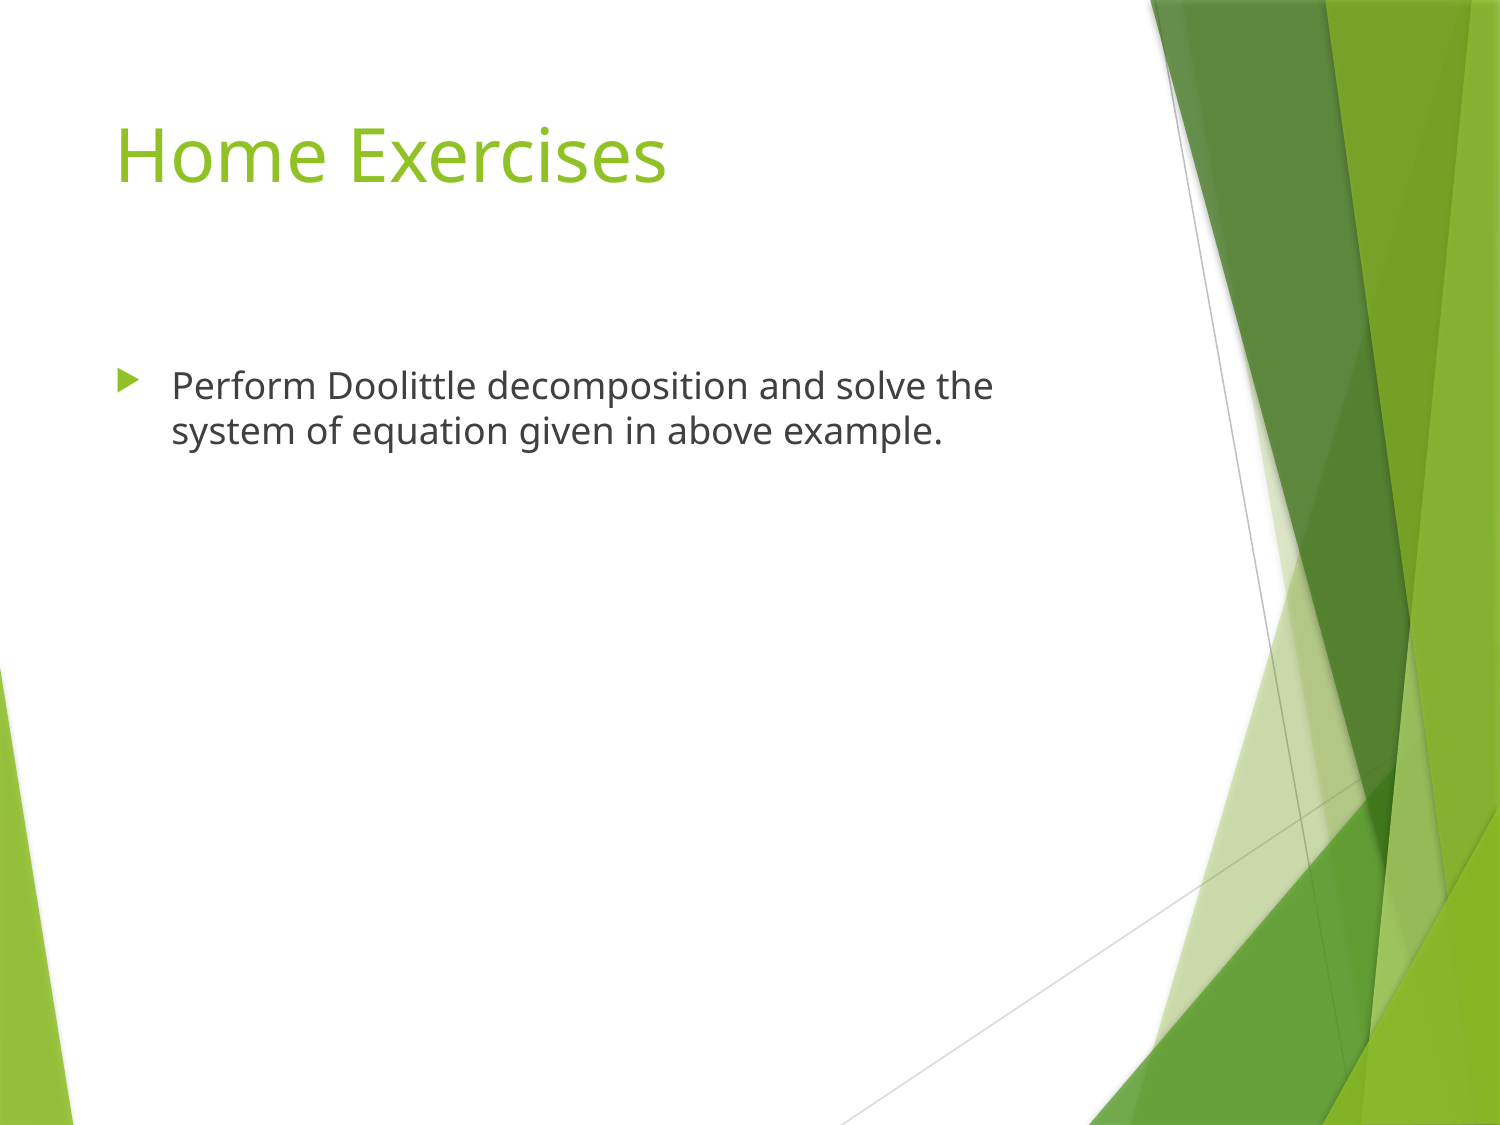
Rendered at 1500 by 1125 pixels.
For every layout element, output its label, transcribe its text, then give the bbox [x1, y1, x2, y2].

list Perform Doolittle decomposition and solve the system of equation given in above example. [99, 354, 1142, 500]
title Home Exercises [99, 99, 1142, 317]
